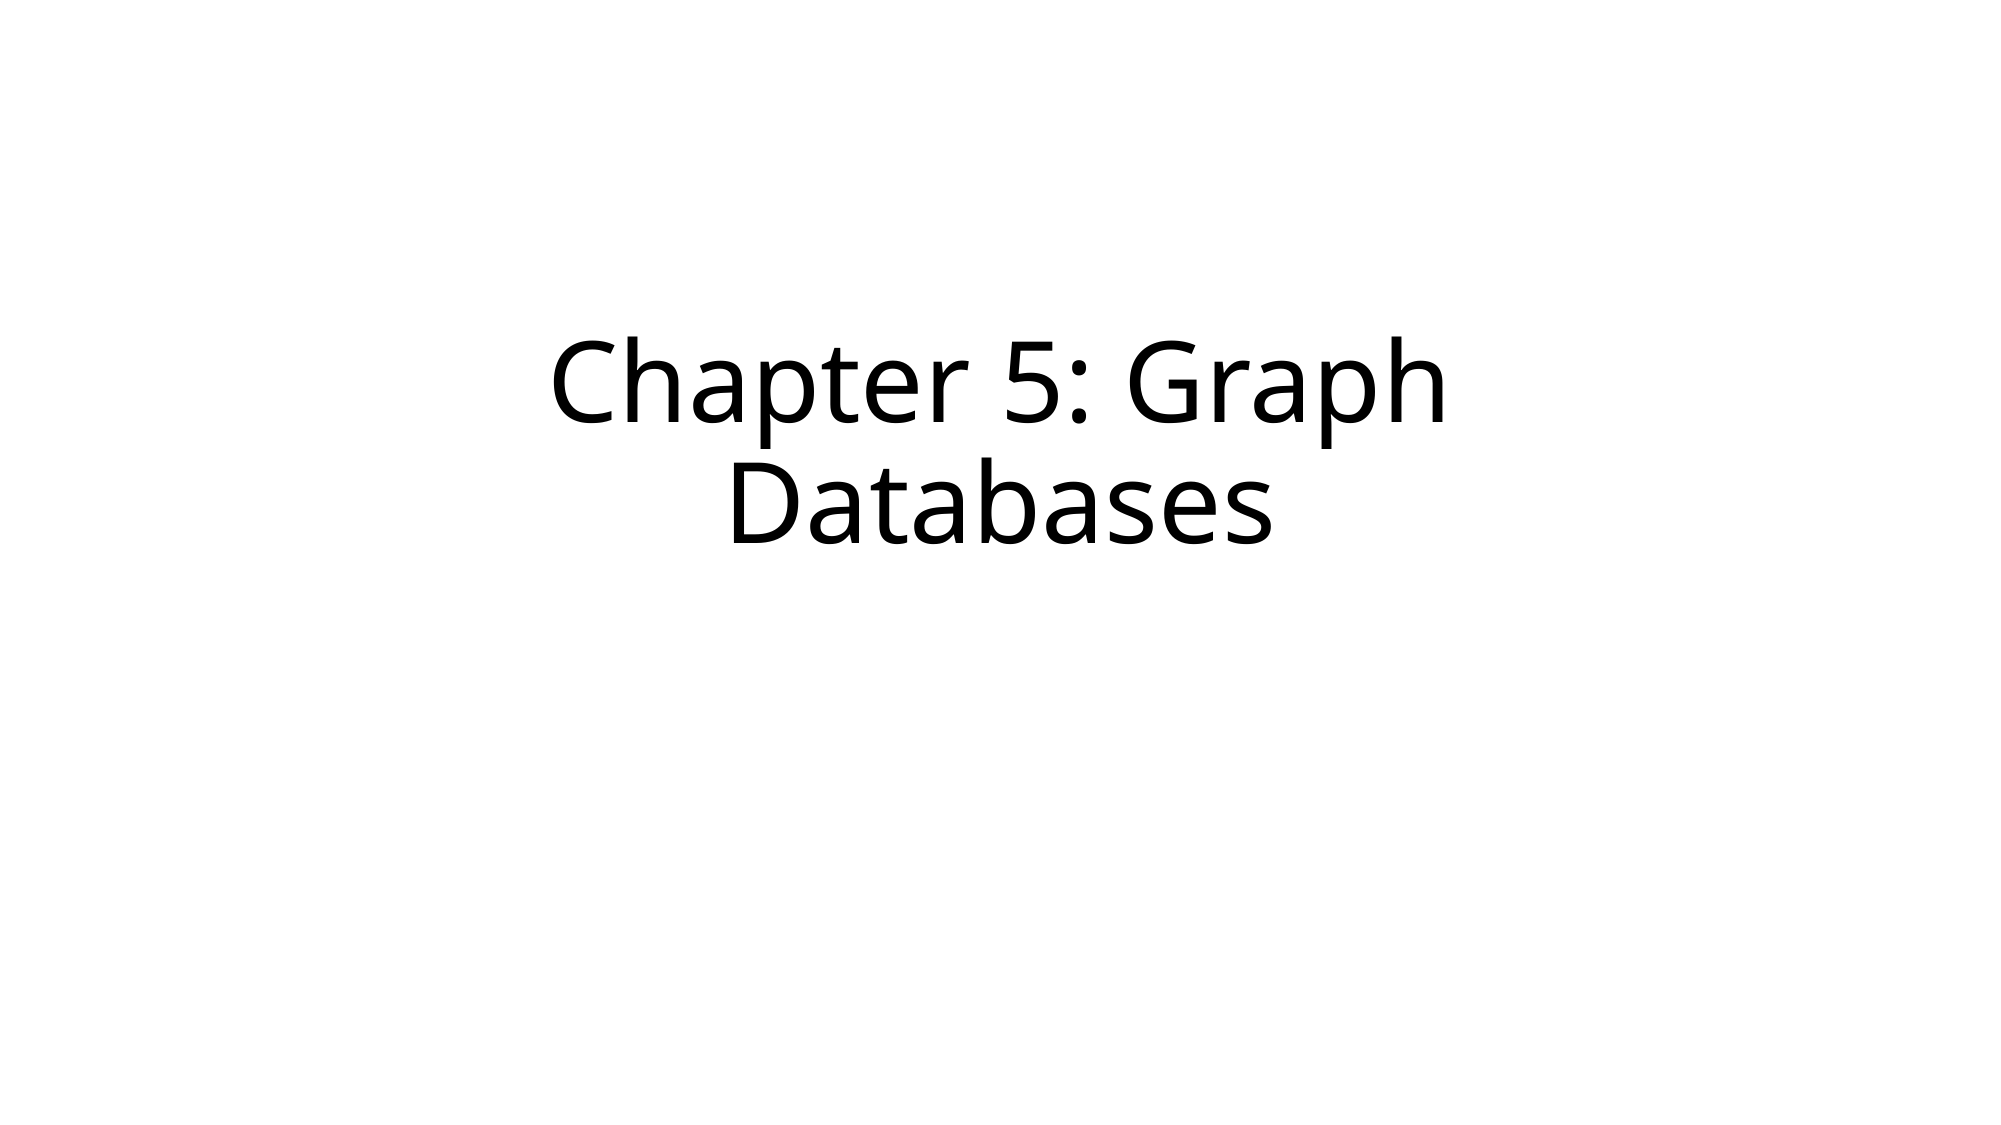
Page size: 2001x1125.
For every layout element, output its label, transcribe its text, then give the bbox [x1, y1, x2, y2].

title Chapter 5: Graph Databases [249, 184, 1750, 576]
